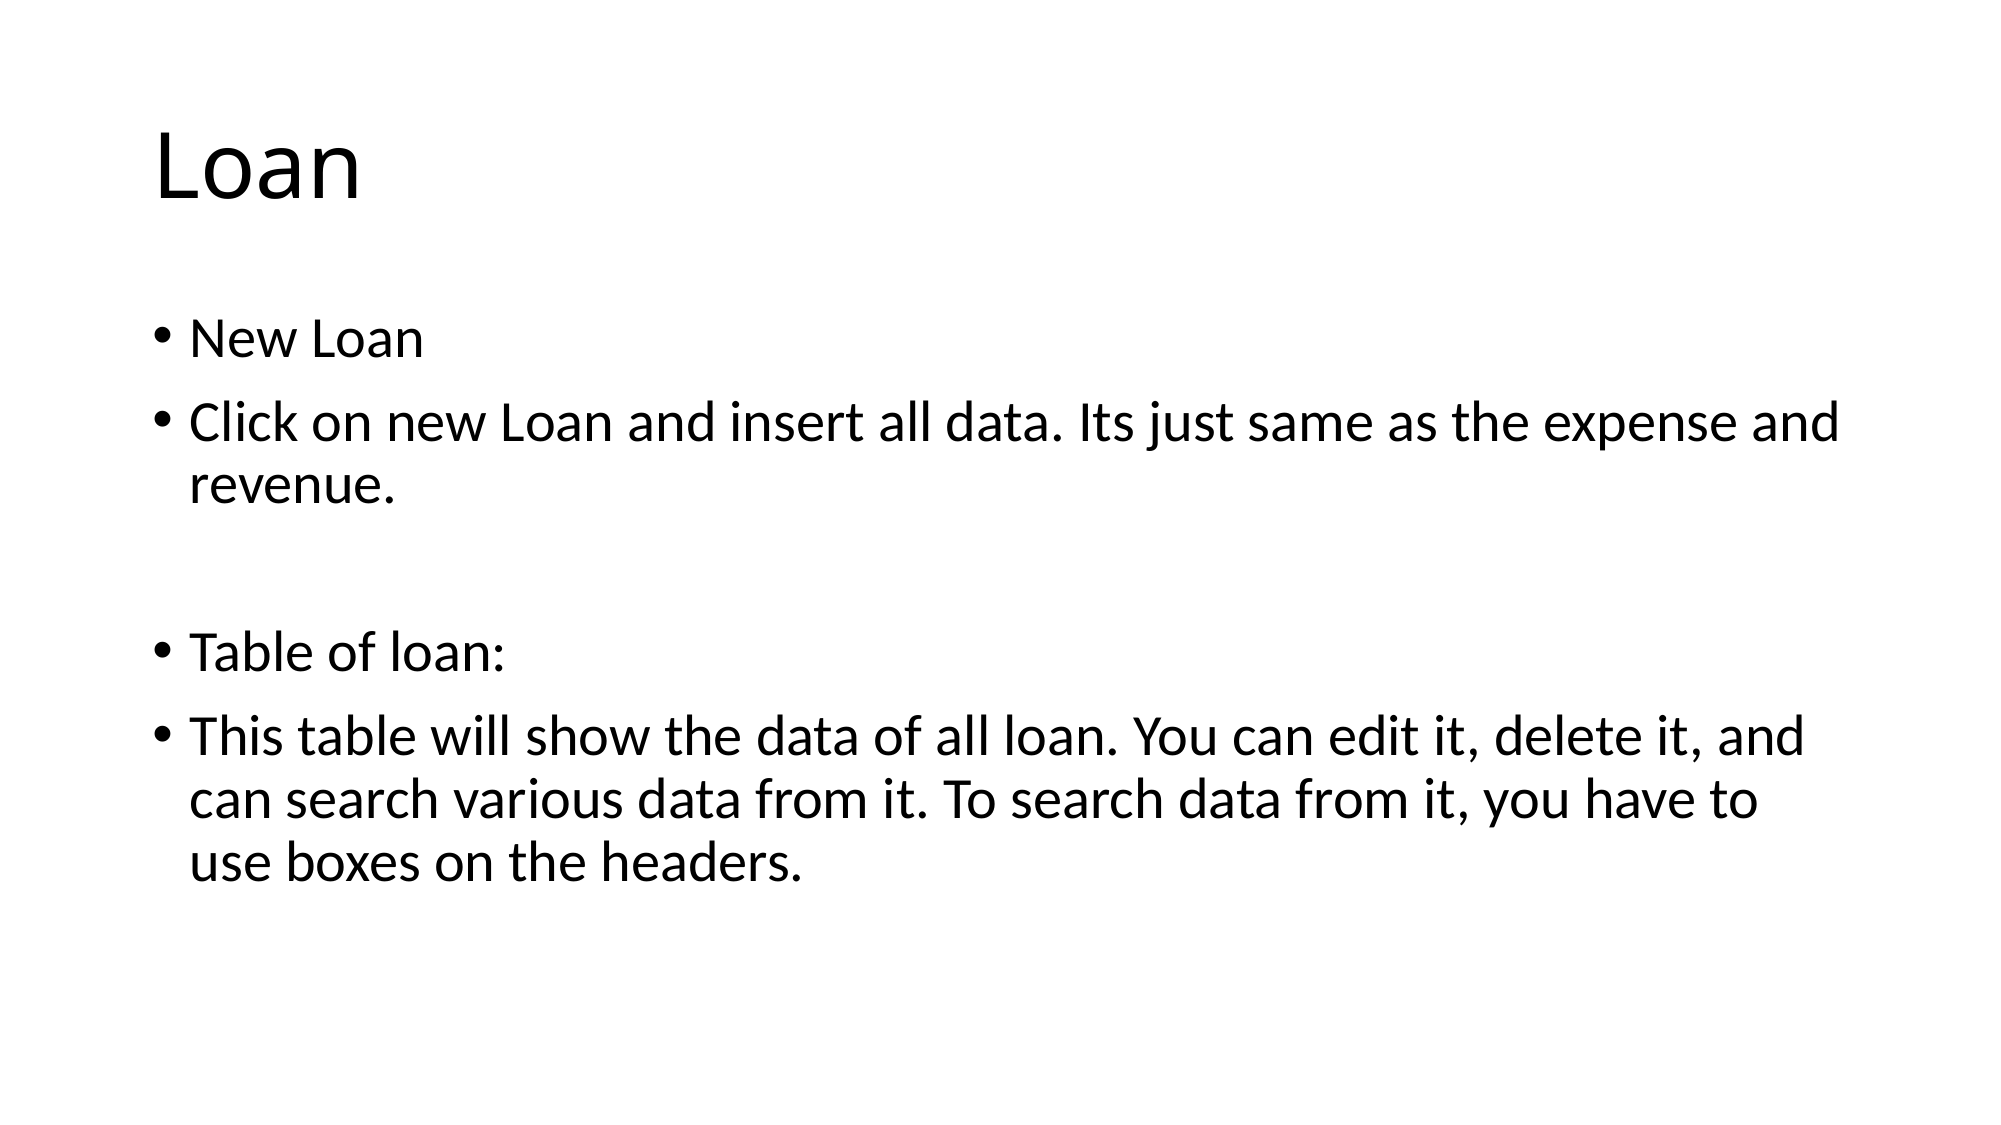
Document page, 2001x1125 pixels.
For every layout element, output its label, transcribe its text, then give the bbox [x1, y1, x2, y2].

title Loan [137, 59, 1863, 278]
list New Loan Click on new Loan and insert all data. Its just same as the expense and revenue. Table of loan: This table will show the data of all loan. You can edit it, delete it, and can search various data from it. To search data from it, you have to use boxes on the headers. [137, 299, 1863, 1014]
